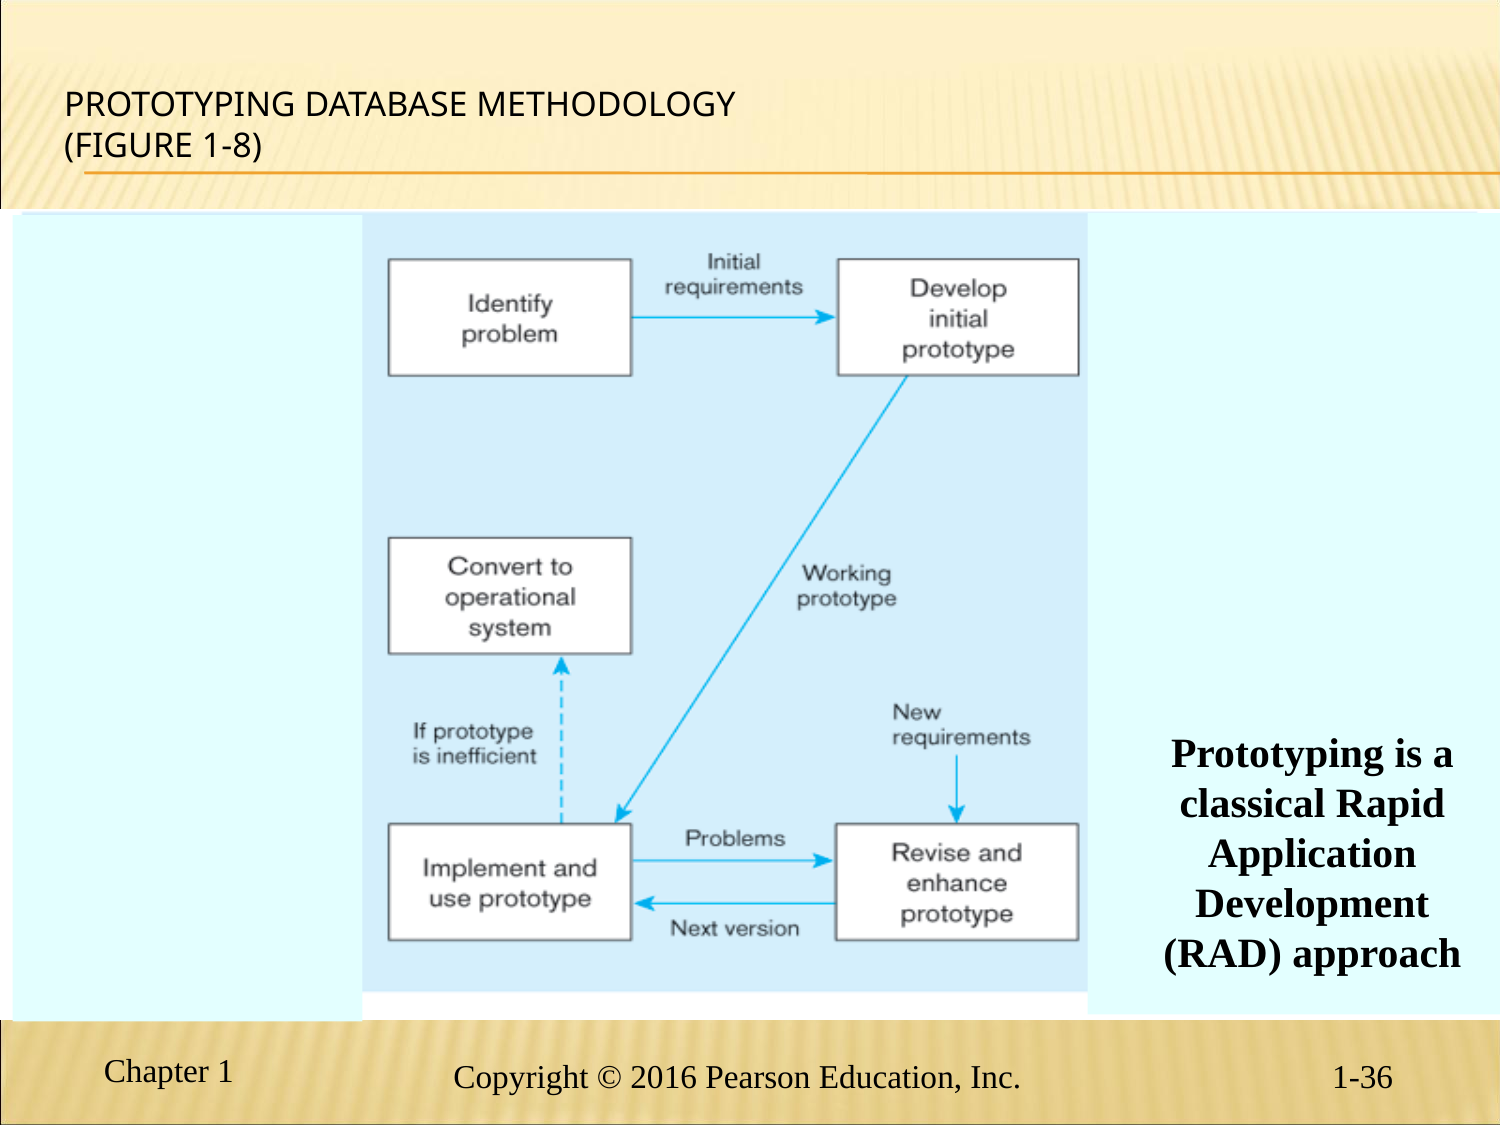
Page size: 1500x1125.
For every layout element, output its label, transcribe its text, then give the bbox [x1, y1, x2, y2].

picture [0, 0, 1500, 1020]
title Prototyping Database Methodology (Figure 1-8) [49, 75, 1475, 208]
picture [0, 1026, 1500, 1125]
text_box [99, 12, 1375, 163]
